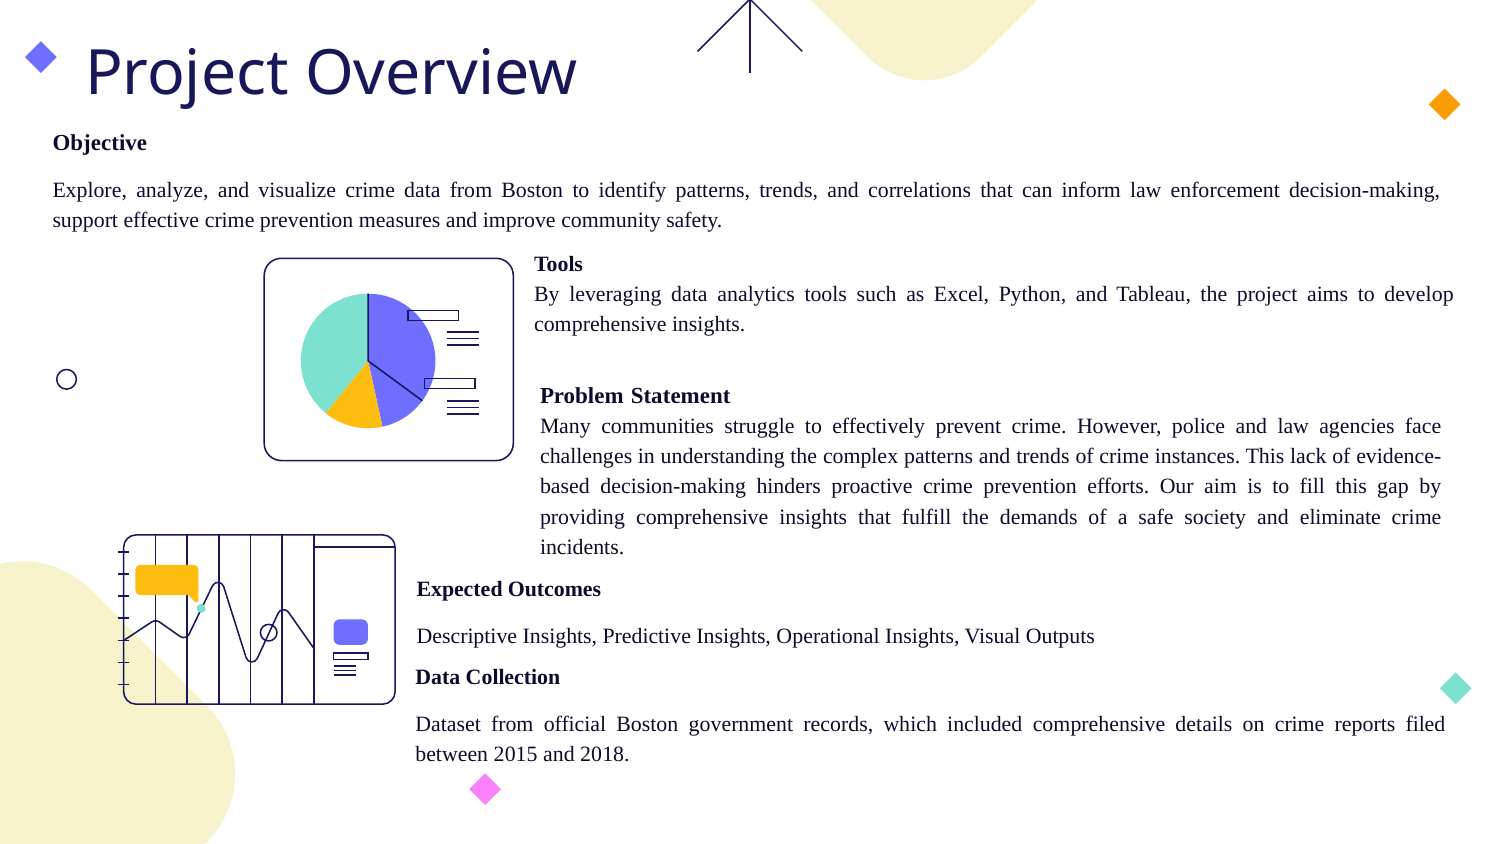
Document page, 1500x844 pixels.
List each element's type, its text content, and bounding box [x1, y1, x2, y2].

subtitle Problem Statement Many communities struggle to effectively prevent crime. However, police and law agencies face challenges in understanding the complex patterns and trends of crime instances. This lack of evidence-based decision-making hinders proactive crime prevention efforts. Our aim is to fill this gap by providing comprehensive insights that fulfill the demands of a safe society and eliminate crime incidents. [525, 388, 1459, 613]
title Project Overview [70, 17, 1334, 108]
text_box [117, 534, 396, 705]
subtitle Expected Outcomes Descriptive Insights, Predictive Insights, Operational Insights, Visual Outputs [401, 555, 1500, 663]
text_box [263, 258, 514, 461]
subtitle Objective Explore, analyze, and visualize crime data from Boston to identify patterns, trends, and correlations that can inform law enforcement decision-making, support effective crime prevention measures and improve community safety. [37, 108, 1459, 233]
text_box Data Collection Dataset from official Boston government records, which included comprehensive details on crime reports filed between 2015 and 2018. [400, 644, 1463, 751]
subtitle Tools By leveraging data analytics tools such as Excel, Python, and Tableau, the project aims to develop comprehensive insights. [519, 230, 1471, 325]
